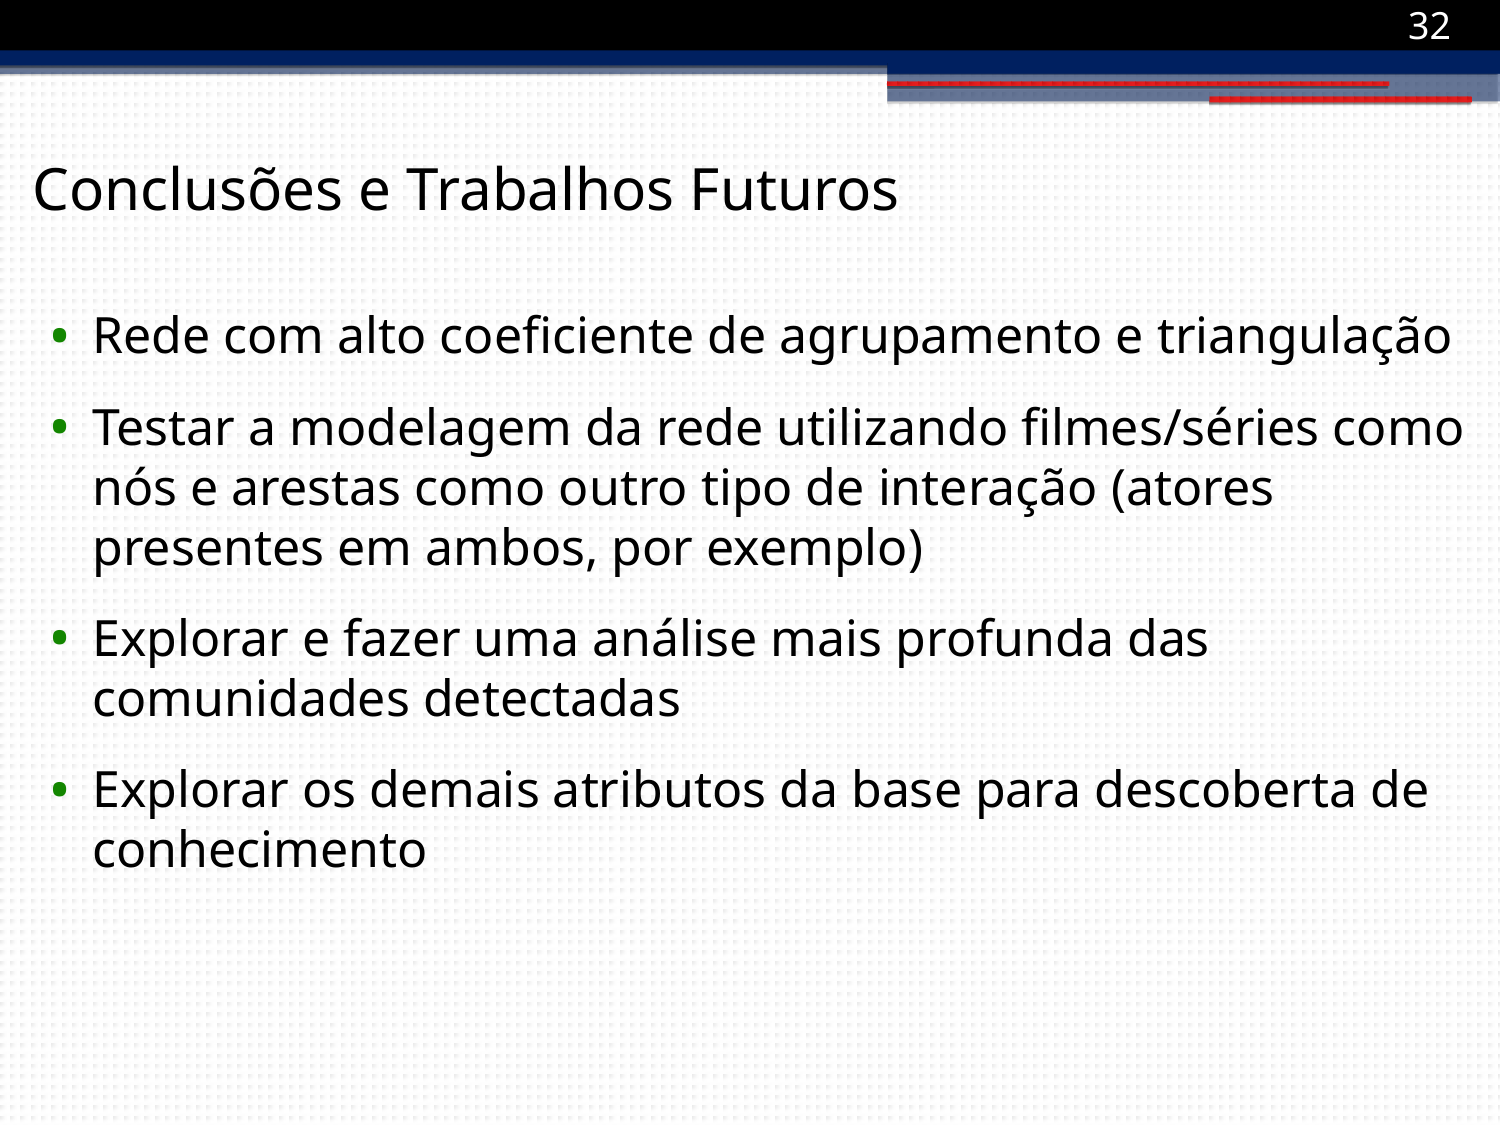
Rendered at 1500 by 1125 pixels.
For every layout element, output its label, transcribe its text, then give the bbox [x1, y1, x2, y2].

text_box 1 [1341, 0, 1466, 61]
text_box Conclusões e Trabalhos Futuros [17, 99, 1482, 275]
text_box Rede com alto coeficiente de agrupamento e triangulação Testar a modelagem da rede utilizando filmes/séries como nós e arestas como outro tipo de interação (atores presentes em ambos, por exemplo) Explorar e fazer uma análise mais profunda das comunidades detectadas Explorar os demais atributos da base para descoberta de conhecimento [17, 296, 1482, 1125]
picture [0, 74, 1500, 1125]
